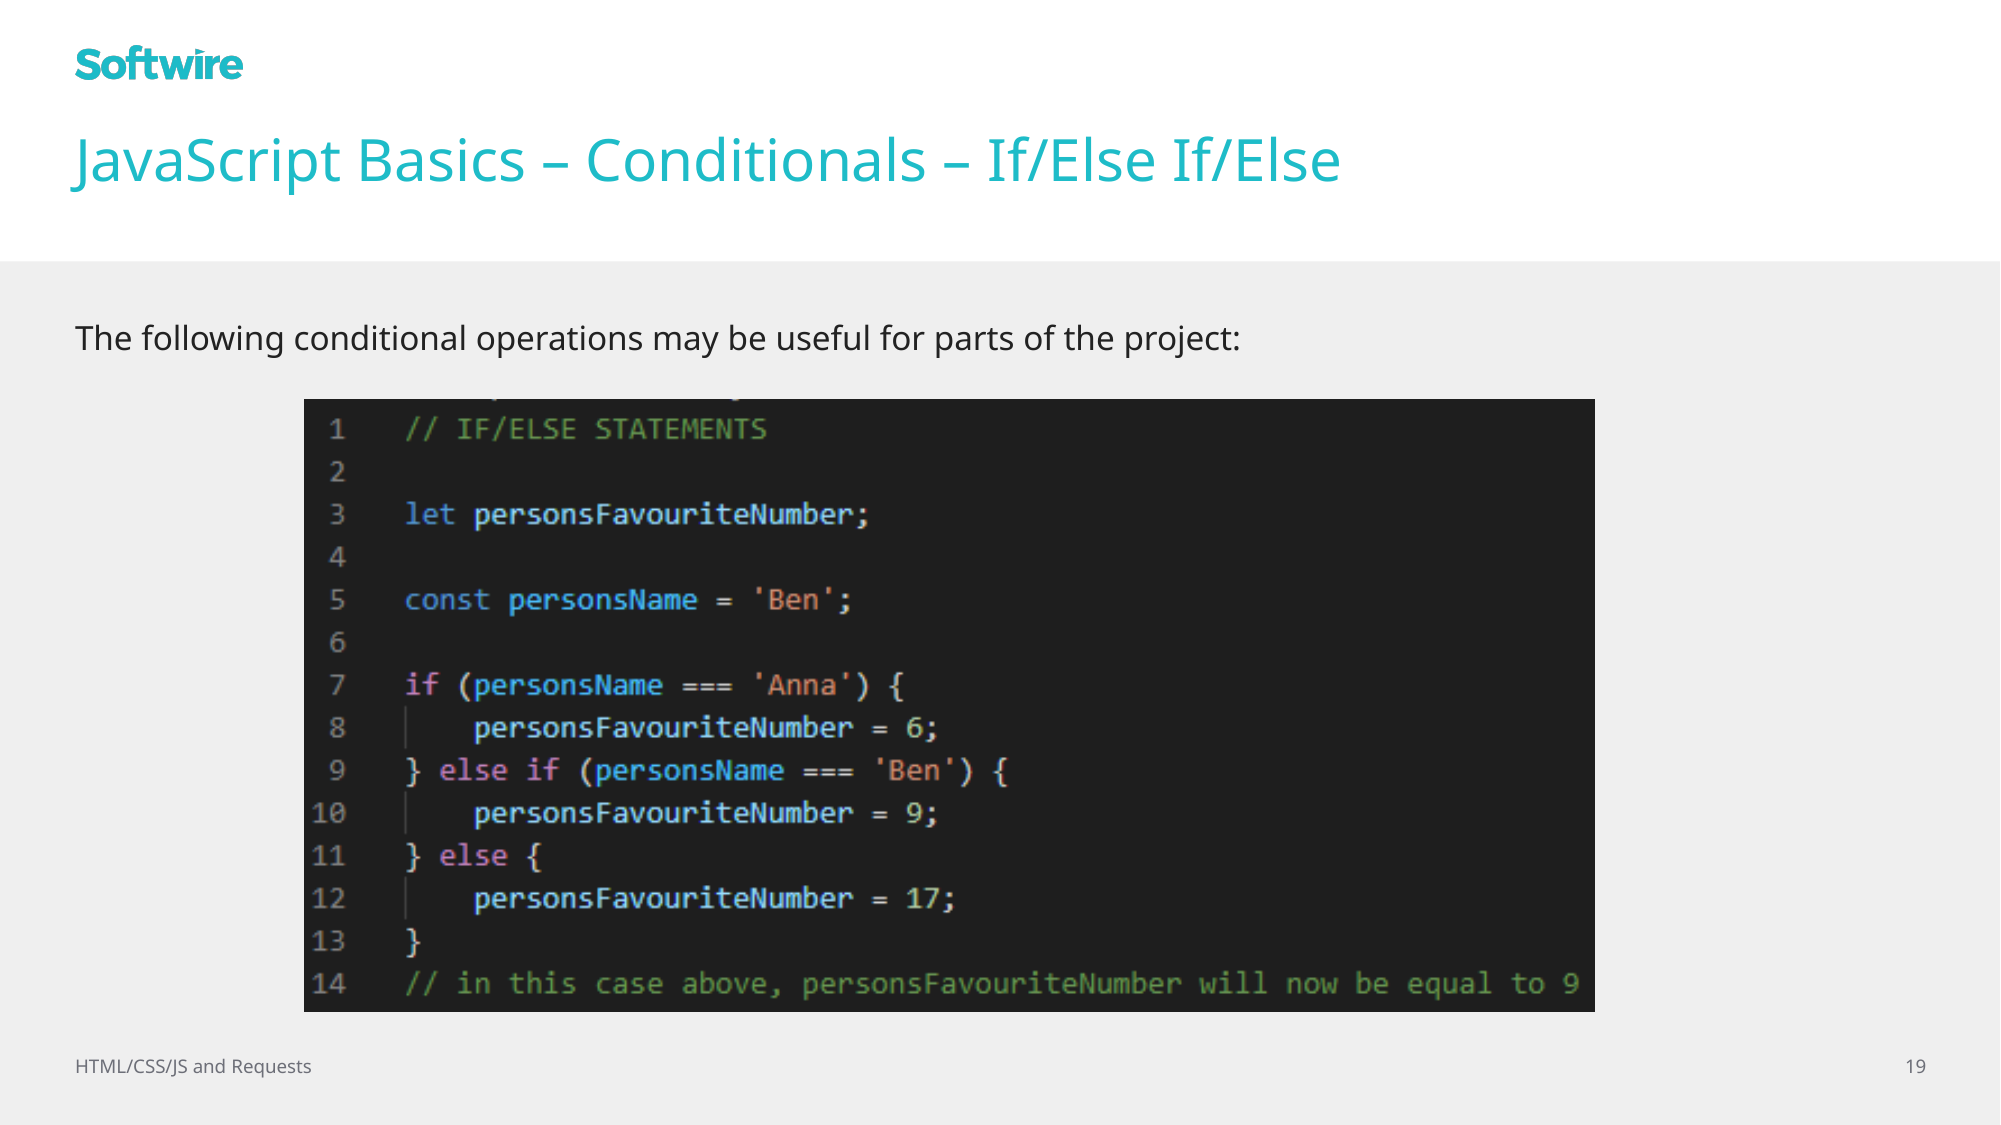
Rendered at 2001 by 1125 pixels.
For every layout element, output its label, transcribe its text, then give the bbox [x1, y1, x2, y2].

title JavaScript Basics – Conditionals – If/Else If/Else [75, 131, 1807, 318]
picture [304, 399, 1595, 1012]
list The following conditional operations may be useful for parts of the project: [75, 318, 1807, 1030]
slide_number 19 [1806, 1048, 1927, 1086]
picture [75, 45, 243, 80]
footer HTML/CSS/JS and Requests [75, 1048, 1442, 1086]
